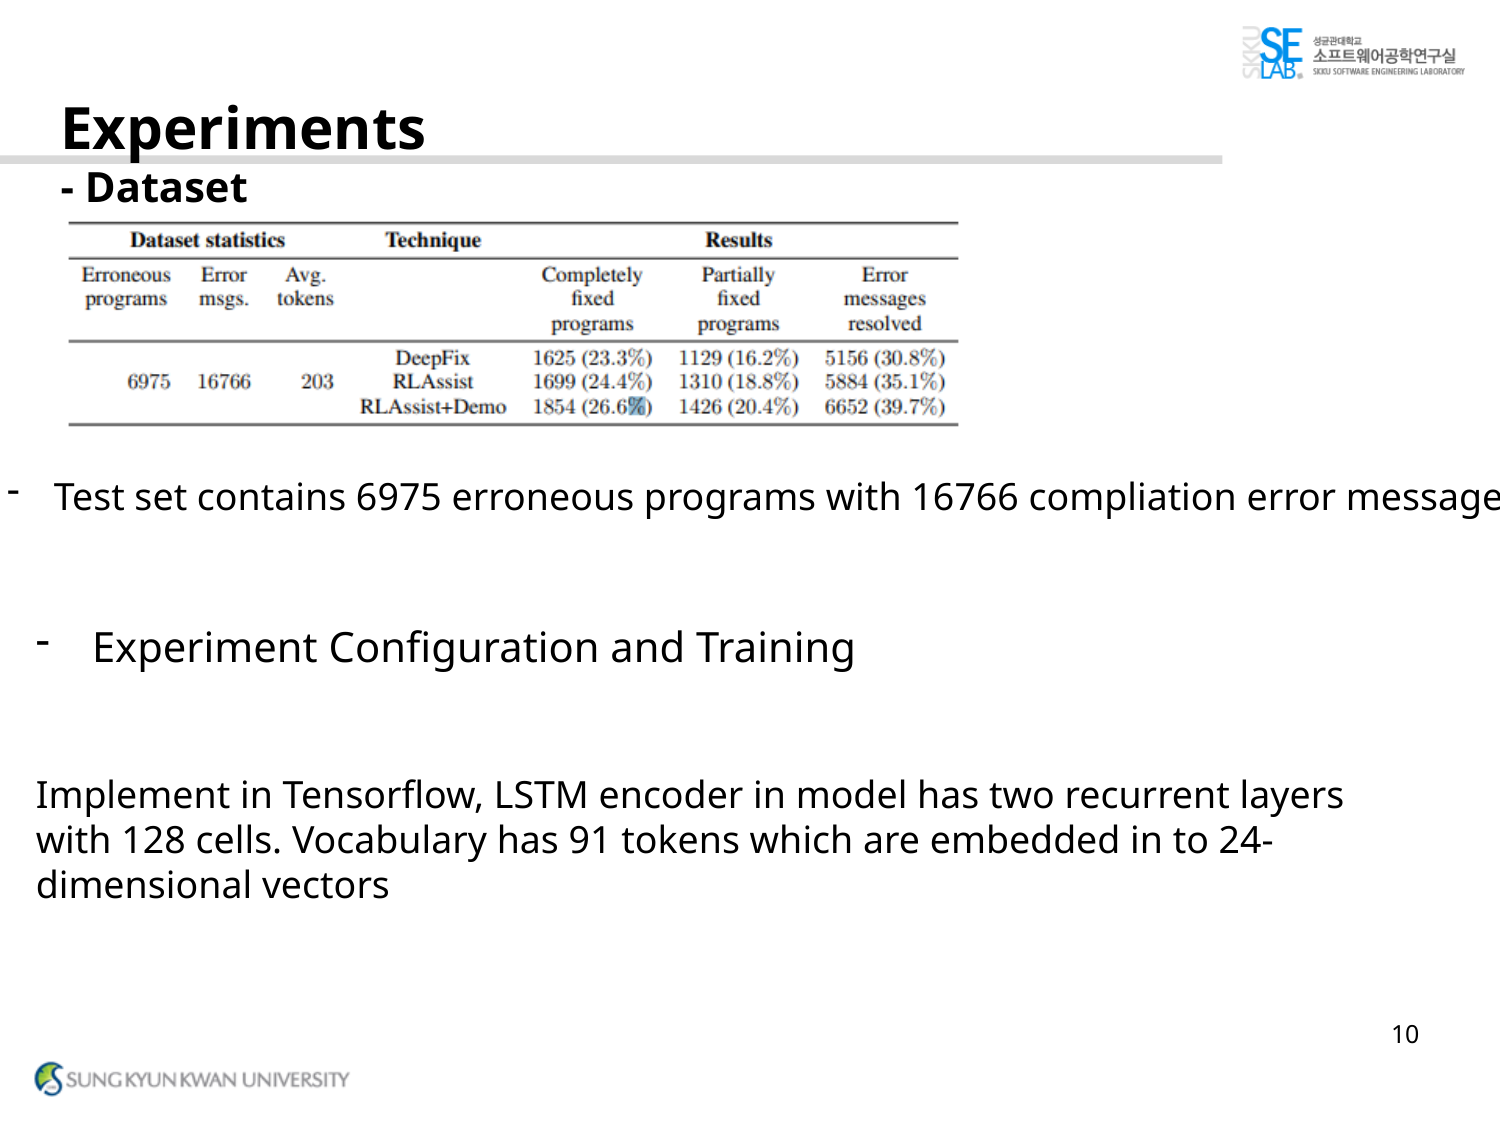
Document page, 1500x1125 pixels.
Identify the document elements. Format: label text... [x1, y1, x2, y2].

slide_number 10 [1076, 1011, 1428, 1059]
text_box Test set contains 6975 erroneous programs with 16766 compliation error messages [0, 465, 1500, 571]
text_box Experiment Configuration and Training Implement in Tensorflow, LSTM encoder in model has two recurrent layers with 128 cells. Vocabulary has 91 tokens which are embedded in to 24-dimensional vectors [28, 613, 1403, 1004]
picture [58, 219, 969, 428]
picture [17, 1046, 366, 1110]
title Experiments - Dataset [52, 54, 1379, 248]
picture [1168, 0, 1500, 134]
